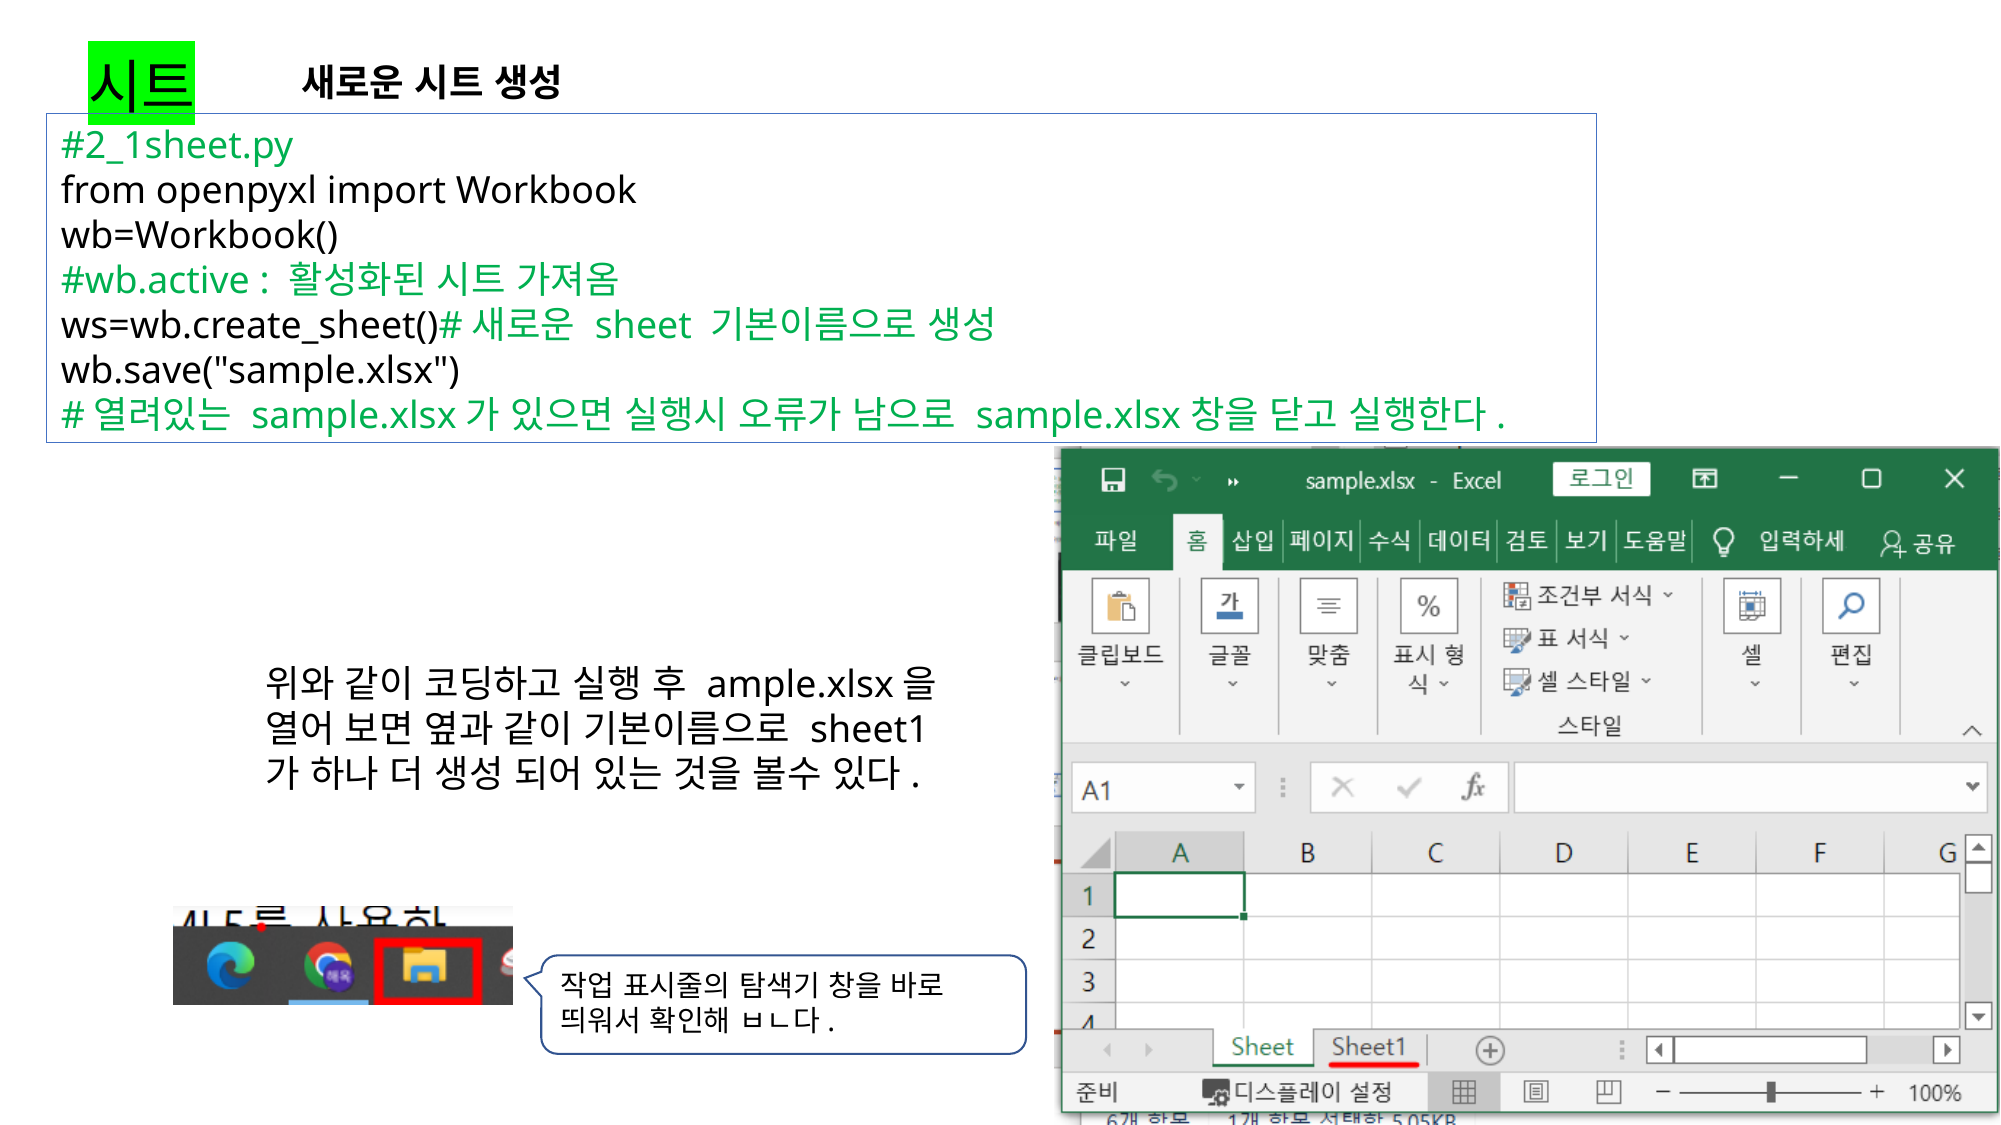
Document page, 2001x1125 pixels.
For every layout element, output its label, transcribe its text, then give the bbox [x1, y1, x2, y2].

text_box 위와 같이 코딩하고 실행 후 ample.xlsx을 열어 보면 옆과 같이 기본이름으로 sheet1가 하나 더 생성 되어 있는 것을 볼수 있다. [250, 652, 960, 803]
picture [173, 906, 513, 1005]
text_box 새로운 시트 생성 [286, 51, 706, 112]
text_box #2_1sheet.py from openpyxl import Workbook wb=Workbook() #wb.active : 활성화된 시트 가져옴 ws=wb.create_sheet()#새로운 sheet 기본이름으로 생성 wb.save("sample.xlsx") #열려있는 sample.xlsx가 있으면 실행시 오류가 남으로 sample.xlsx창을 닫고 실행한다. [46, 113, 1597, 443]
picture [1054, 446, 2000, 1125]
text_box 작업 표시줄의 탐색기 창을 바로 띄워서 확인해 ㅂㄴ다. [522, 954, 1028, 1055]
text_box 시트 [73, 35, 797, 113]
